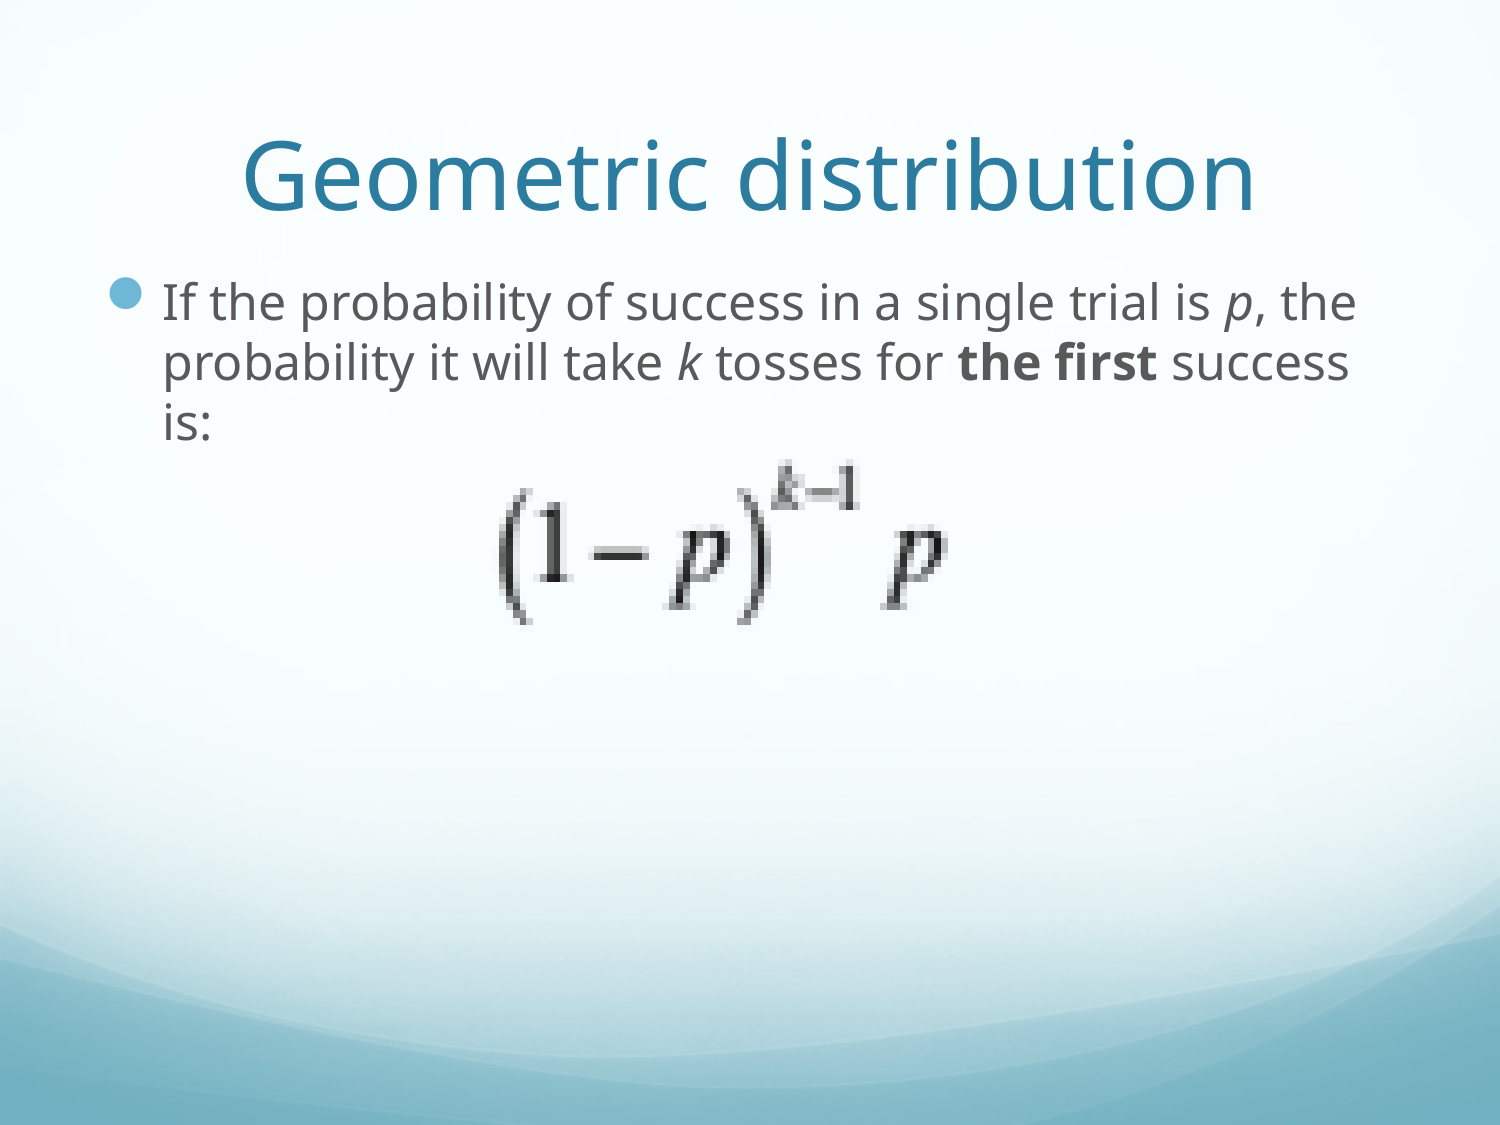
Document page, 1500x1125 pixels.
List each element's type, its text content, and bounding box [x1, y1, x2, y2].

title Geometric distribution [90, 17, 1410, 237]
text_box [485, 437, 956, 634]
list If the probability of success in a single trial is p, the probability it will take k tosses for the first success is: [90, 262, 1410, 975]
table_cell 0 [480, 437, 964, 645]
